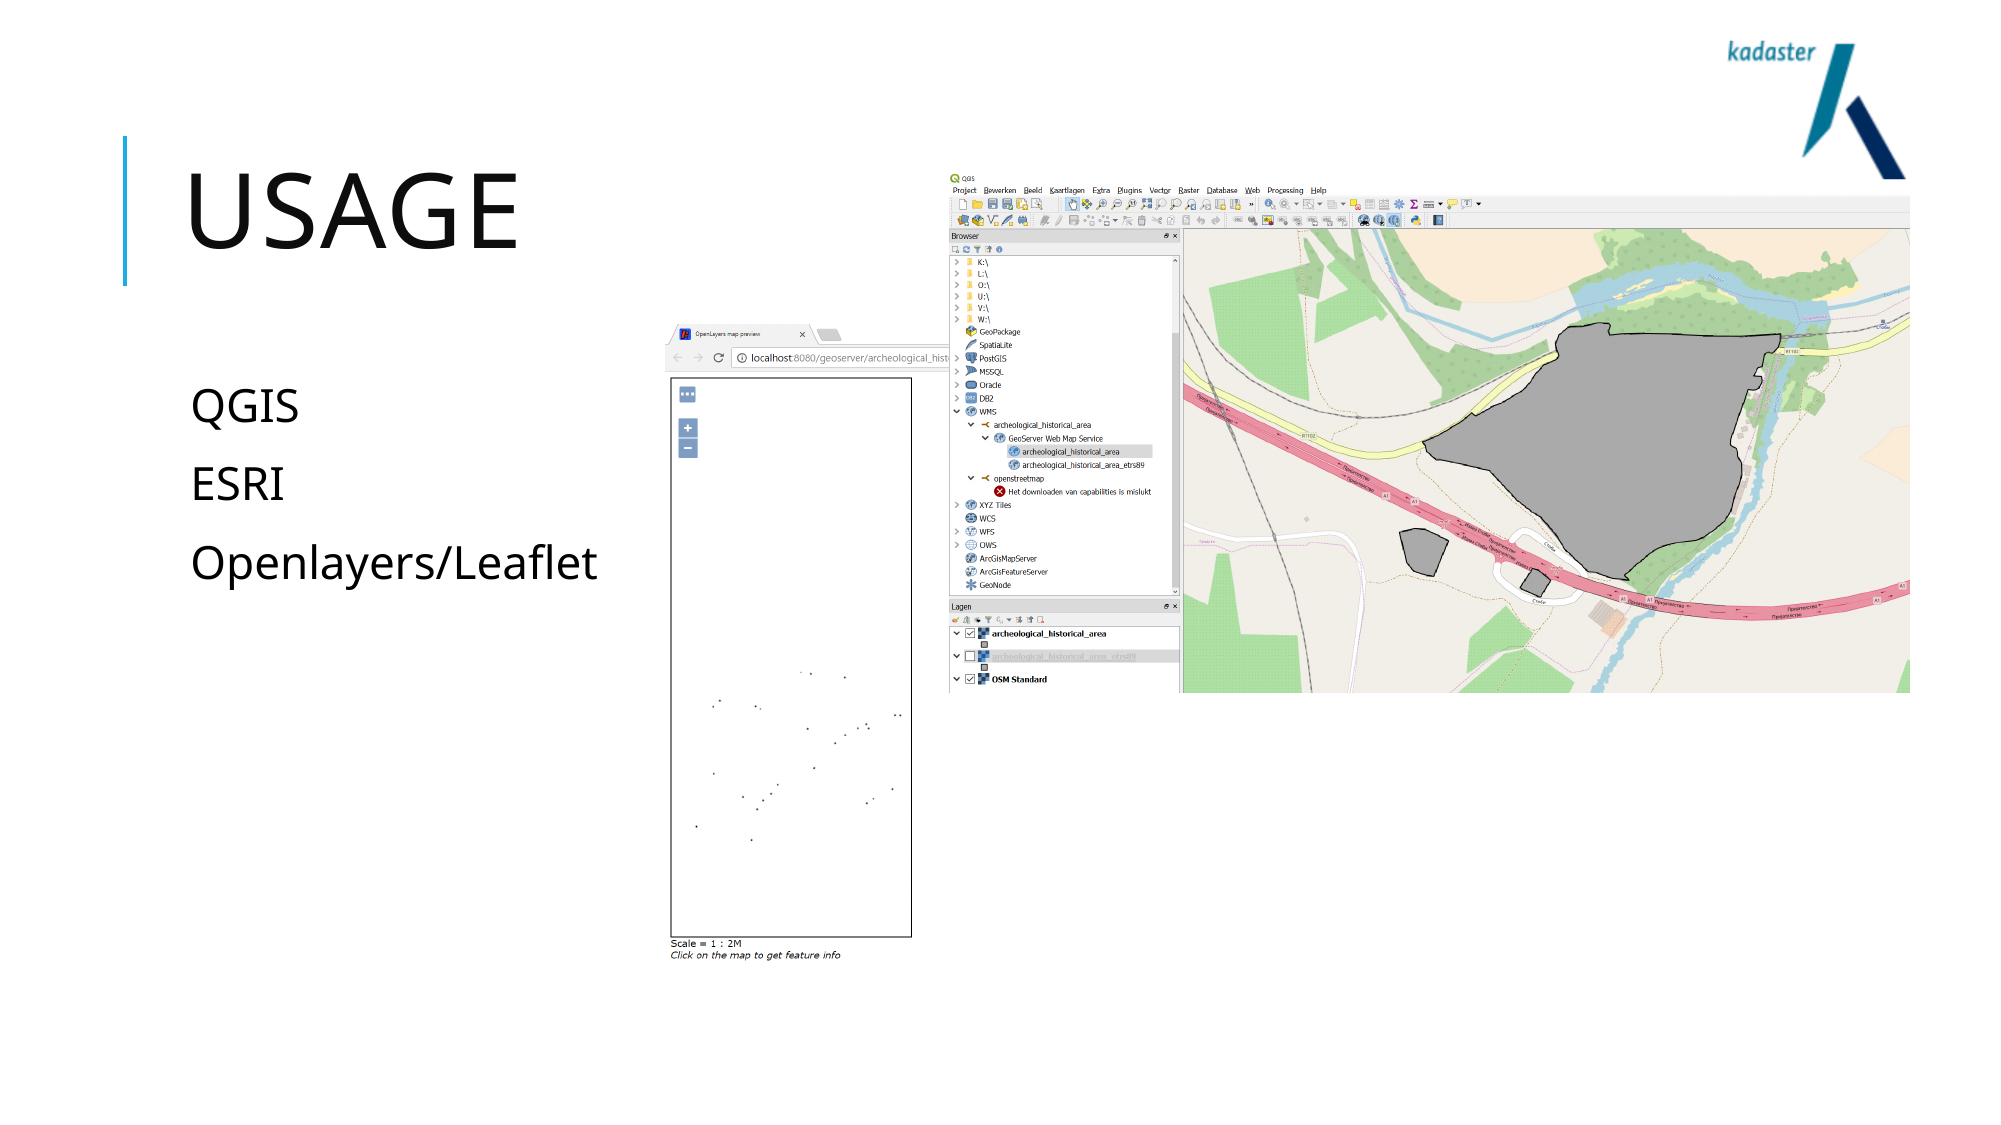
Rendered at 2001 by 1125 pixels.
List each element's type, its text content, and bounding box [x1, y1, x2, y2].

picture [665, 25, 1962, 989]
title Usage [168, 96, 1696, 342]
list QGIS ESRI Openlayers/Leaflet [168, 375, 1763, 1035]
